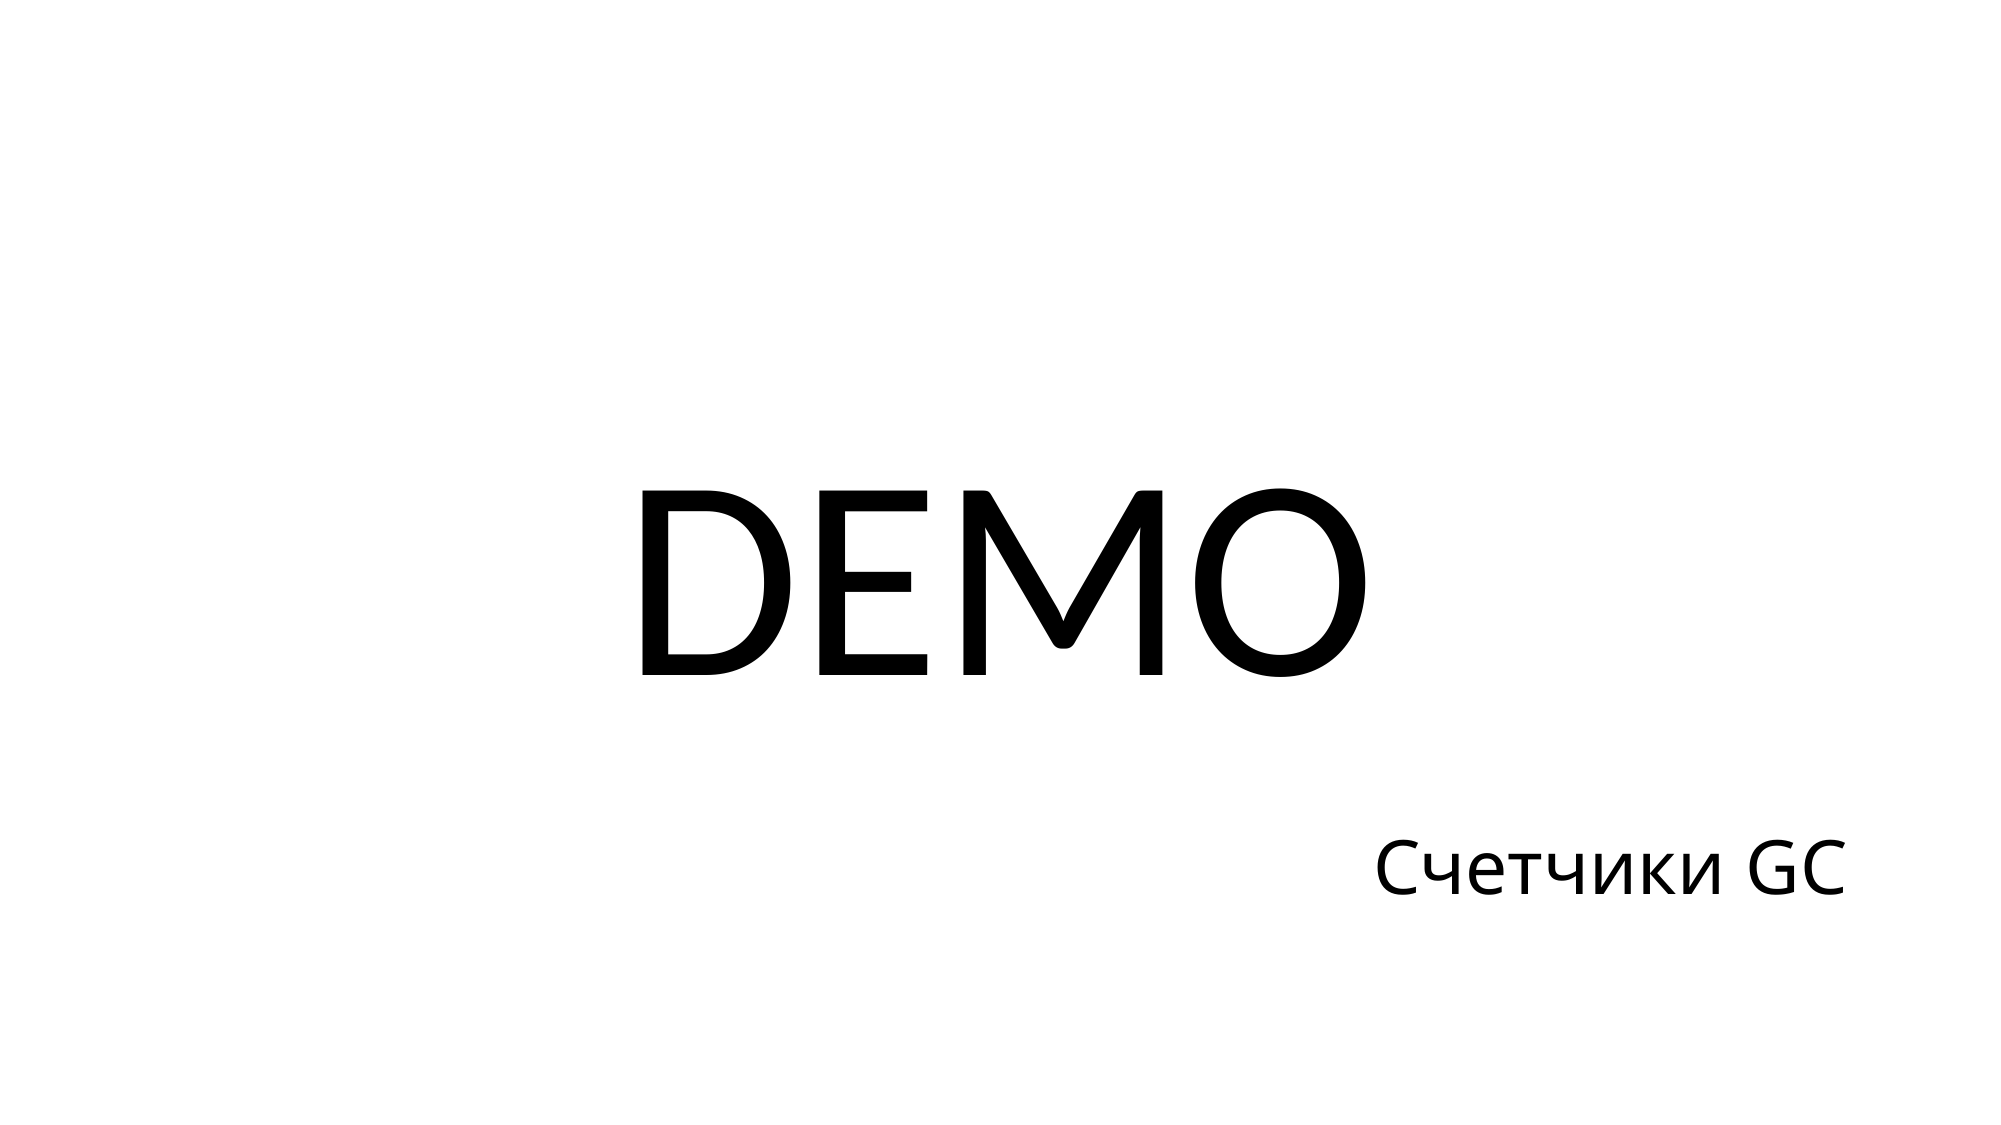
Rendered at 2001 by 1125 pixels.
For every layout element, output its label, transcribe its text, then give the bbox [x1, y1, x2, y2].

title Счетчики GC [833, 807, 1863, 933]
